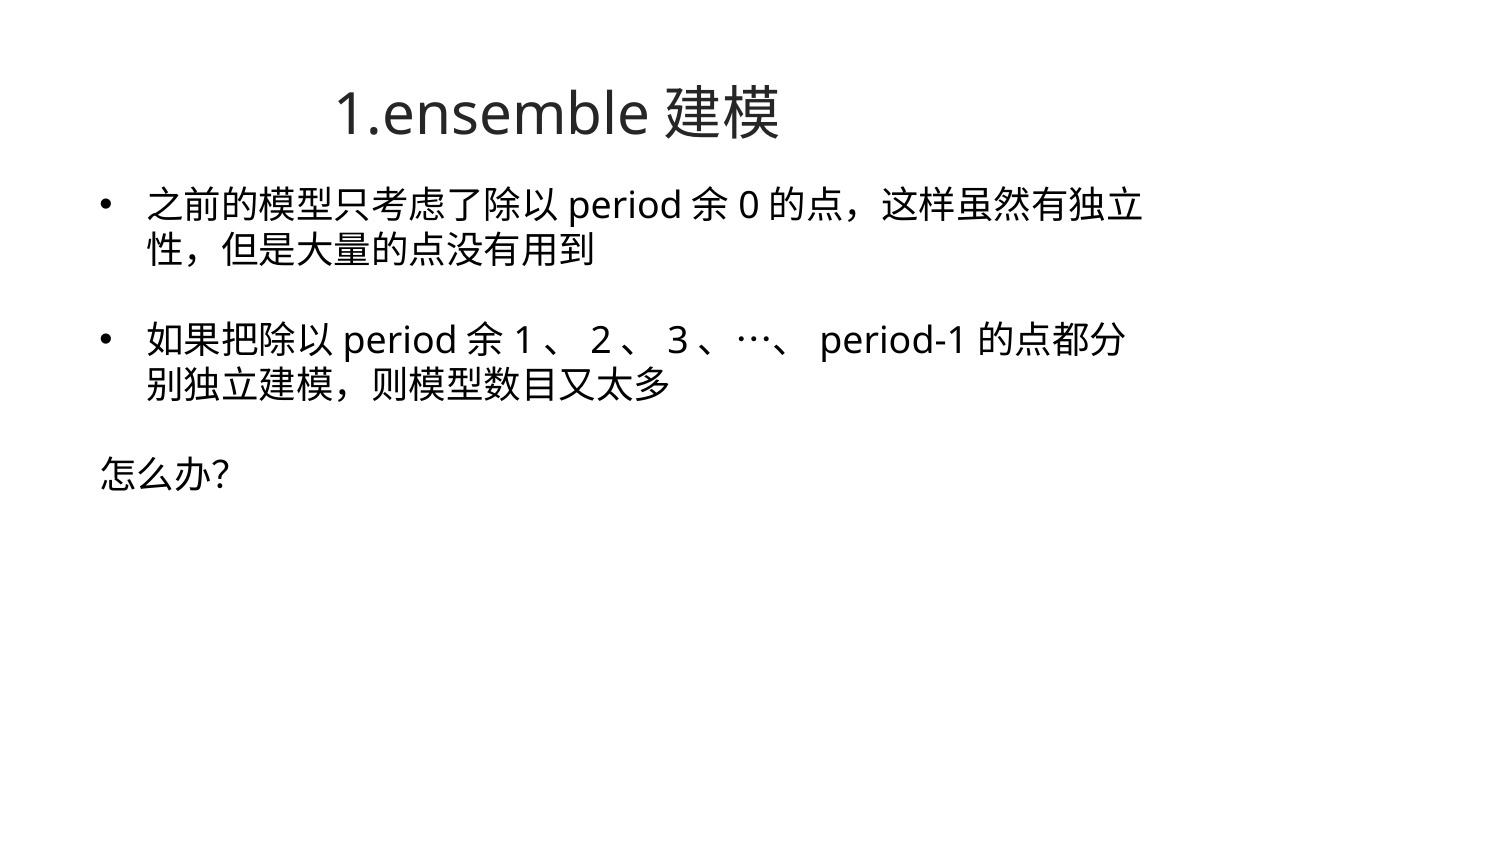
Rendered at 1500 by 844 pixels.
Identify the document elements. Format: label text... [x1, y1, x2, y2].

title 1.ensemble建模 [319, 76, 1416, 235]
text_box 之前的模型只考虑了除以period余0的点，这样虽然有独立性，但是大量的点没有用到 如果把除以period余1、2、3、…、period-1的点都分别独立建模，则模型数目又太多 怎么办？ [84, 173, 1161, 594]
